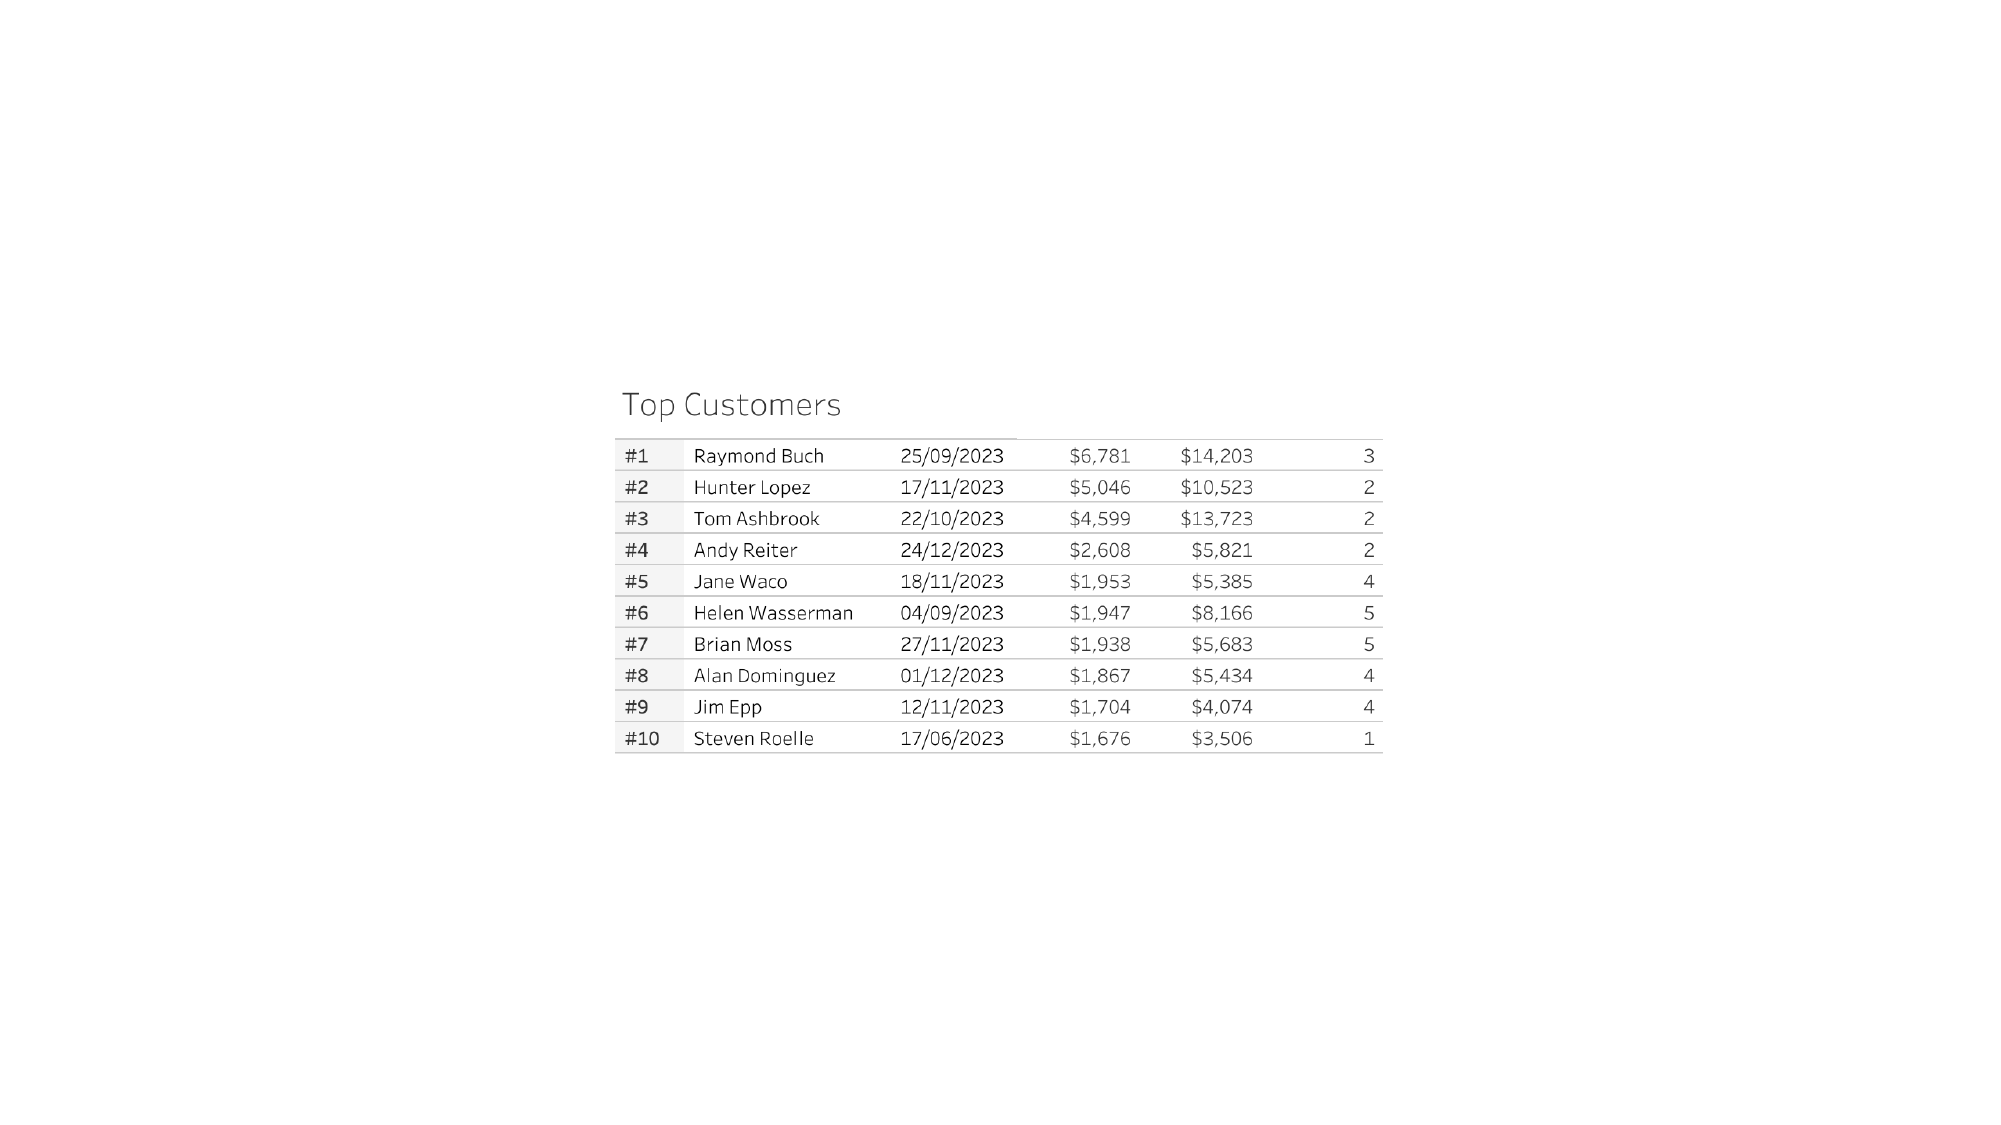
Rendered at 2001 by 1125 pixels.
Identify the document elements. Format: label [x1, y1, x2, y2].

picture [615, 371, 1385, 754]
